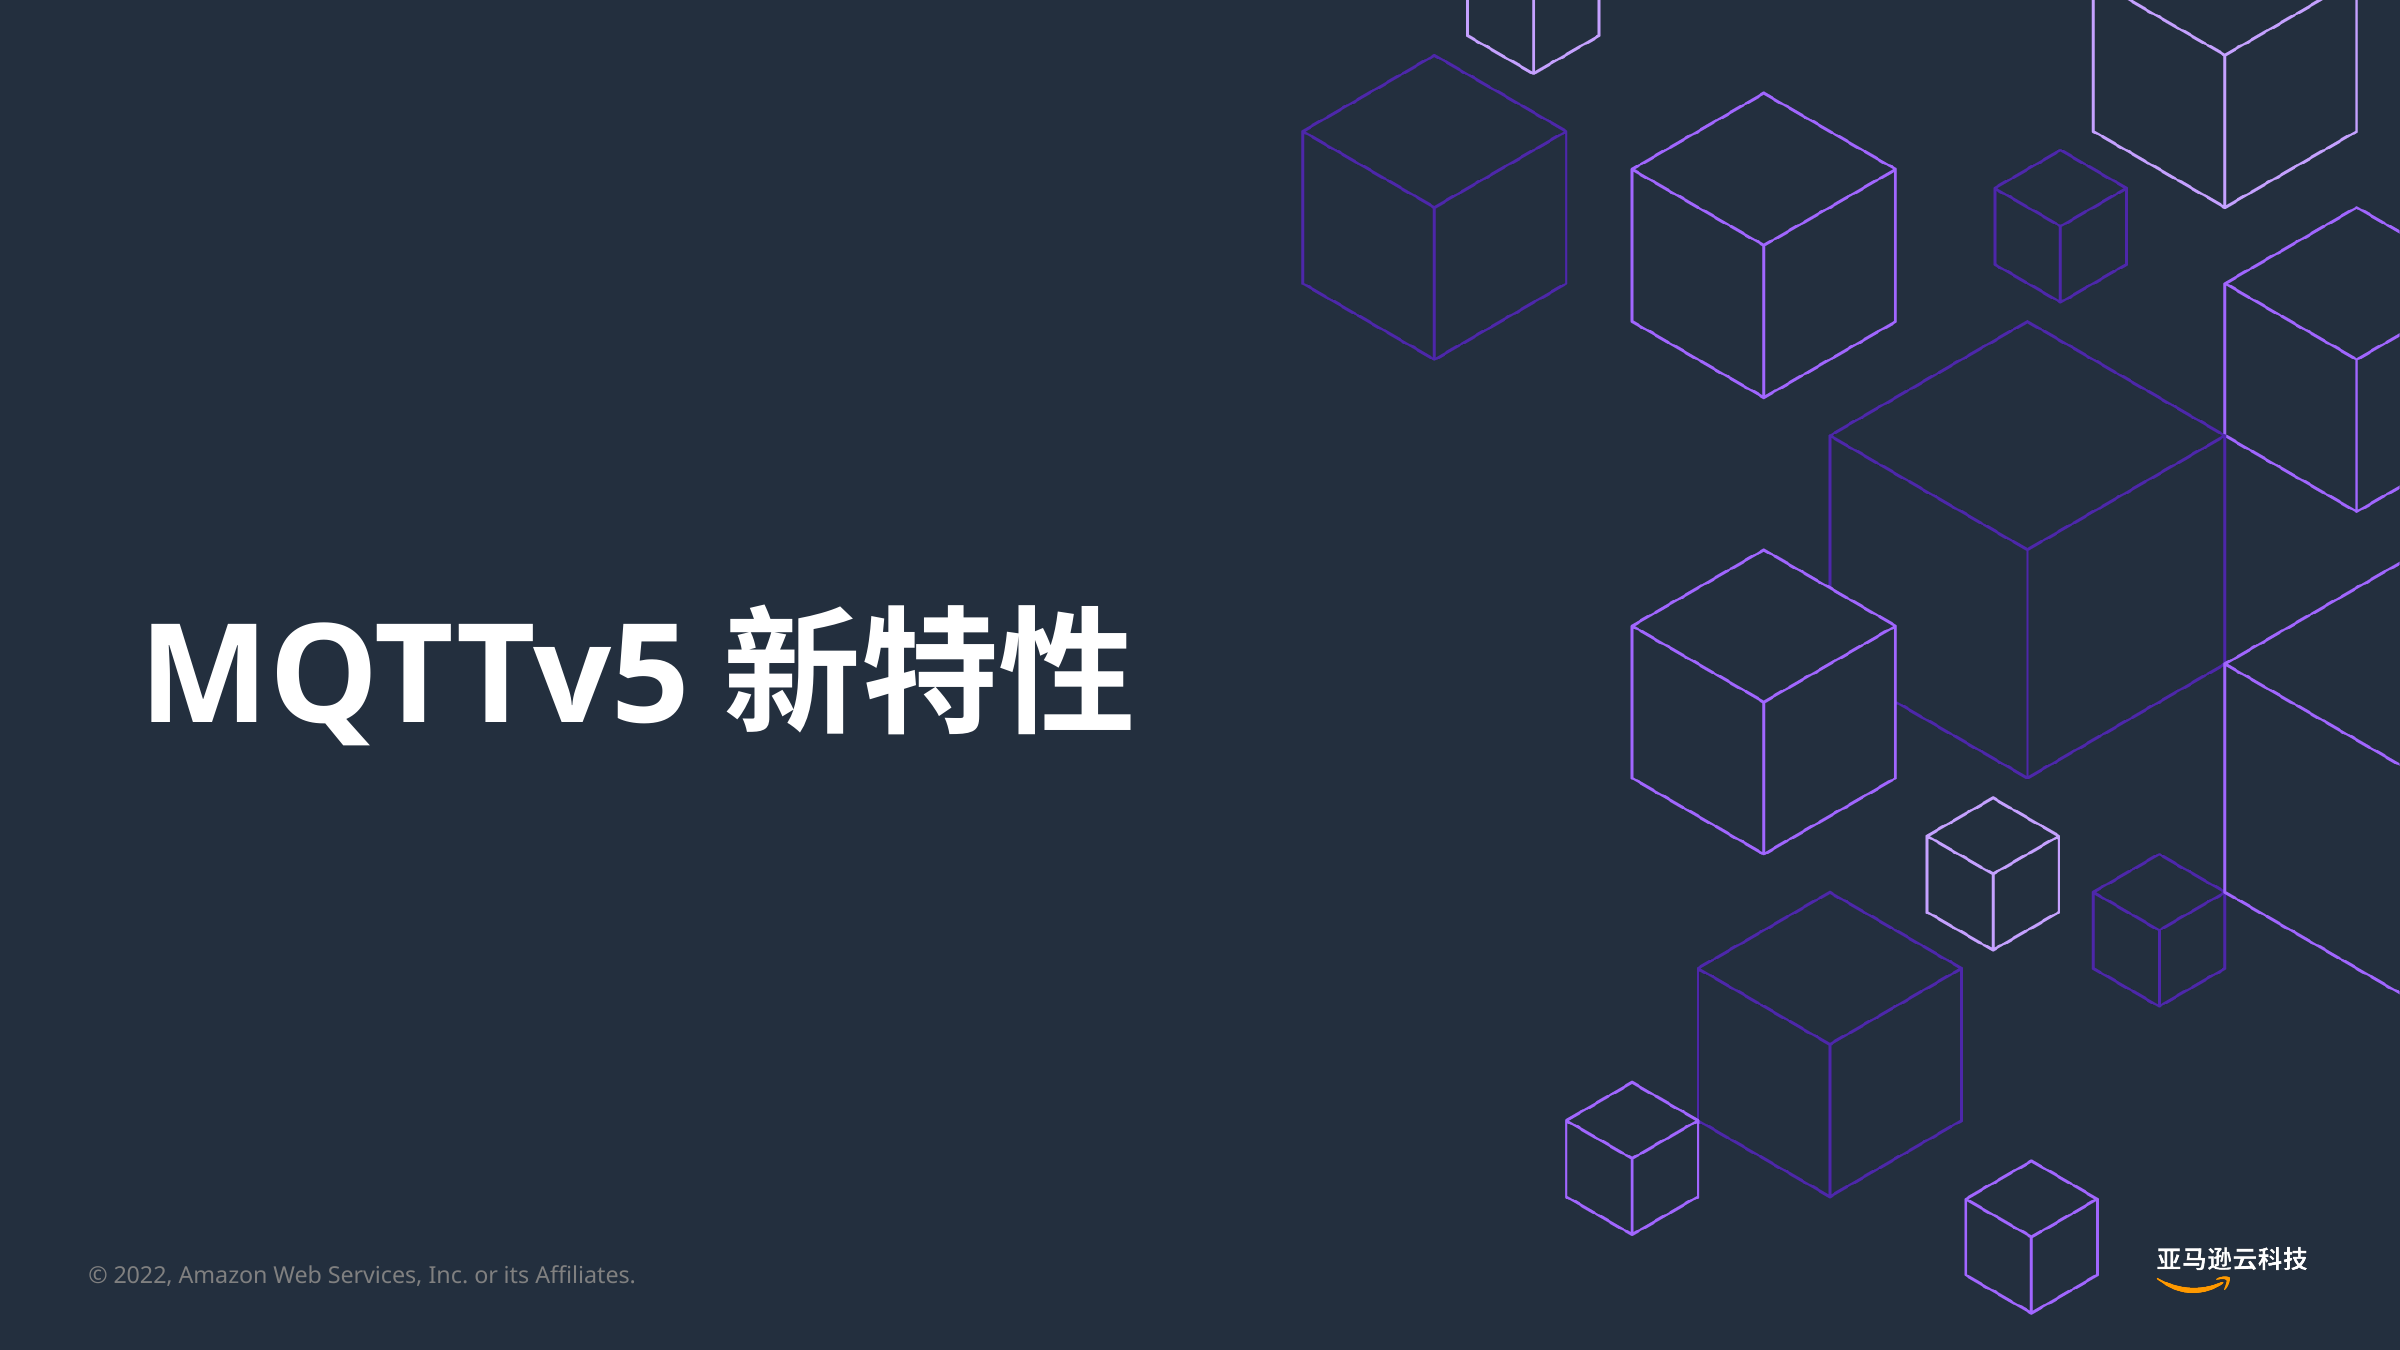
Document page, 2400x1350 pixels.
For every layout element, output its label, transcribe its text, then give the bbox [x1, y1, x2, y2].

text_box MQTTv5新特性 [124, 577, 2048, 773]
picture [0, 0, 2400, 1350]
